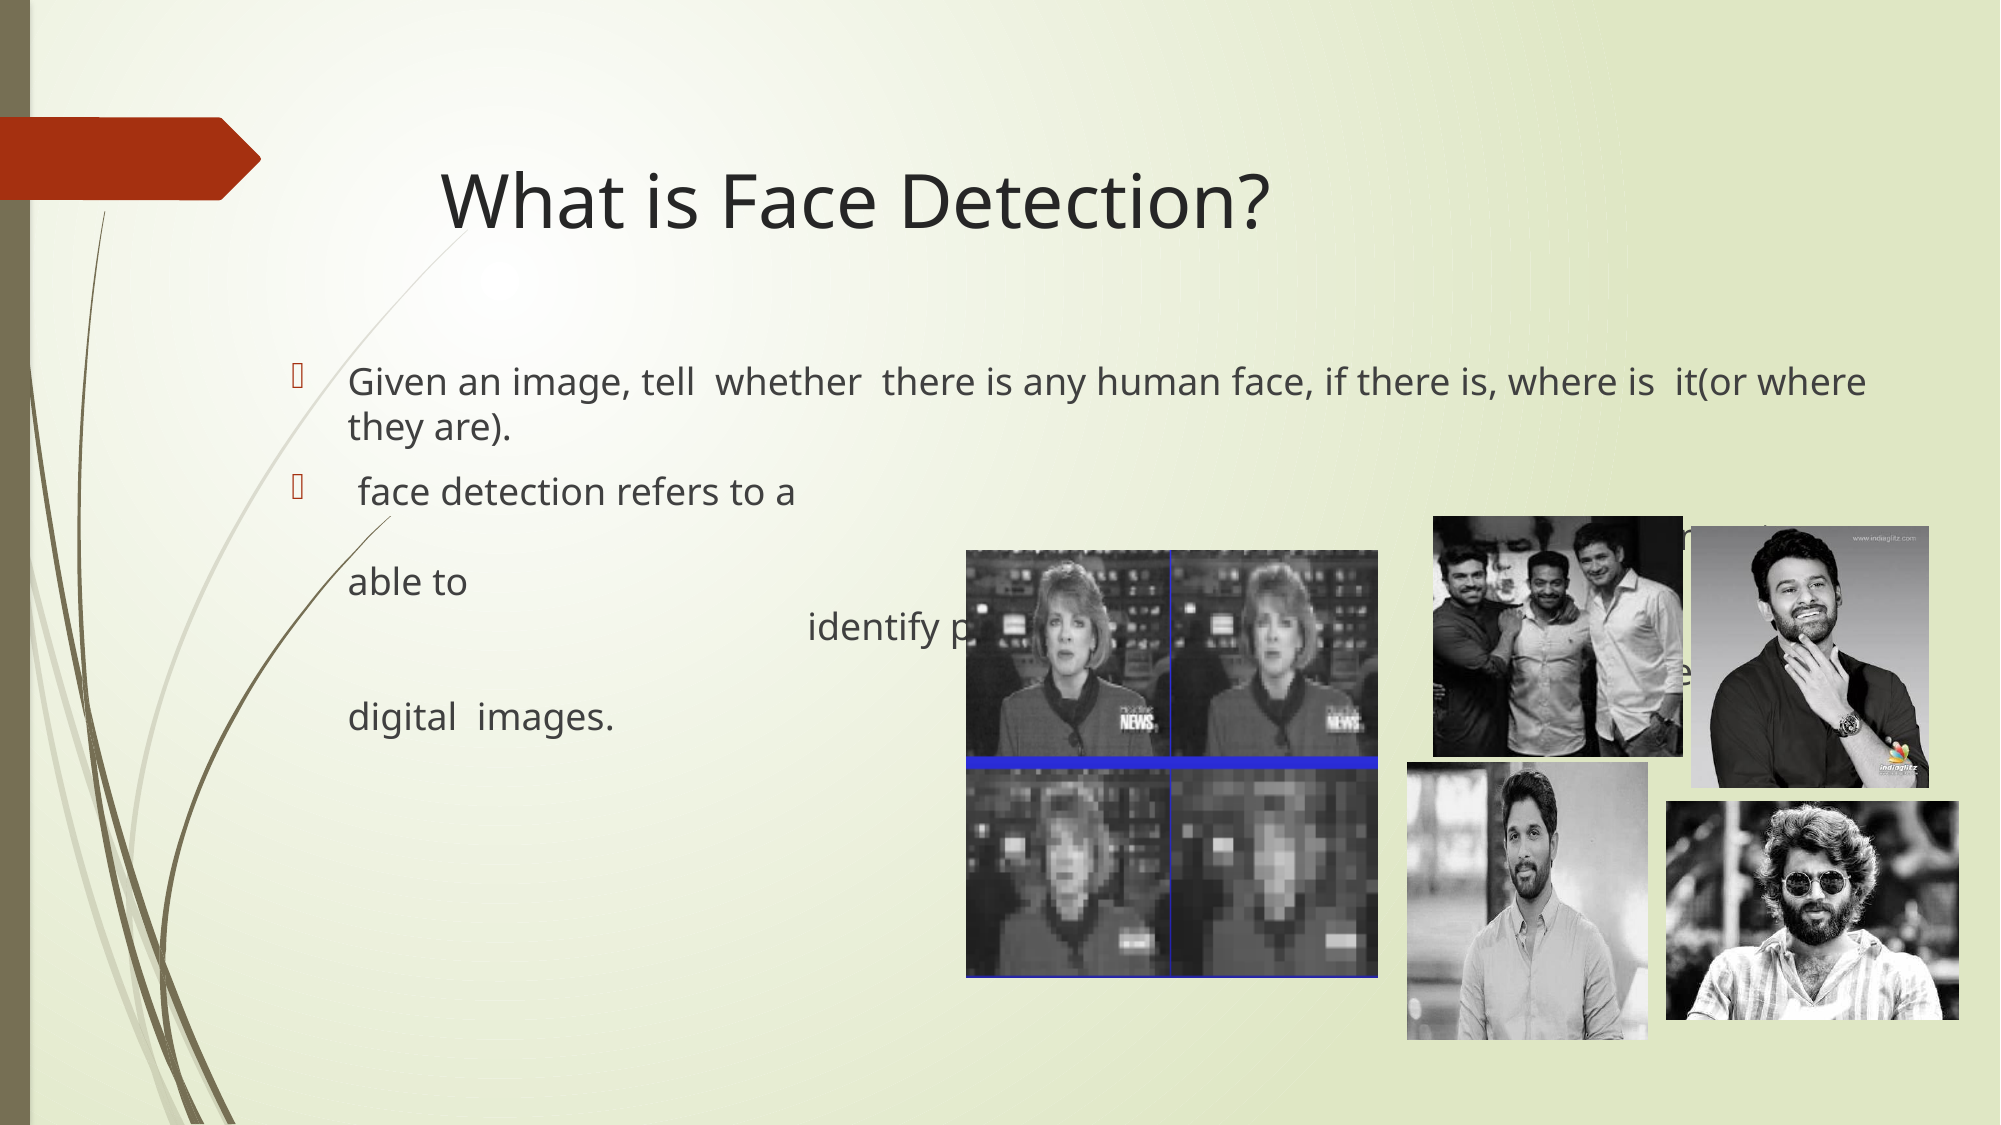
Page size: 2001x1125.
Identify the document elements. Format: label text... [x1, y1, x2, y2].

picture [1407, 762, 1649, 1040]
title What is Face Detection? [425, 145, 1888, 313]
list Given an image, tell whether there is any human face, if there is, where is it(or where they are). face detection refers to a subset of computer able to identify people's faces with the in the digital images. [276, 350, 1903, 970]
picture [1691, 525, 1929, 788]
picture [1433, 516, 1683, 757]
picture [1666, 801, 1959, 1021]
picture [966, 549, 1379, 978]
